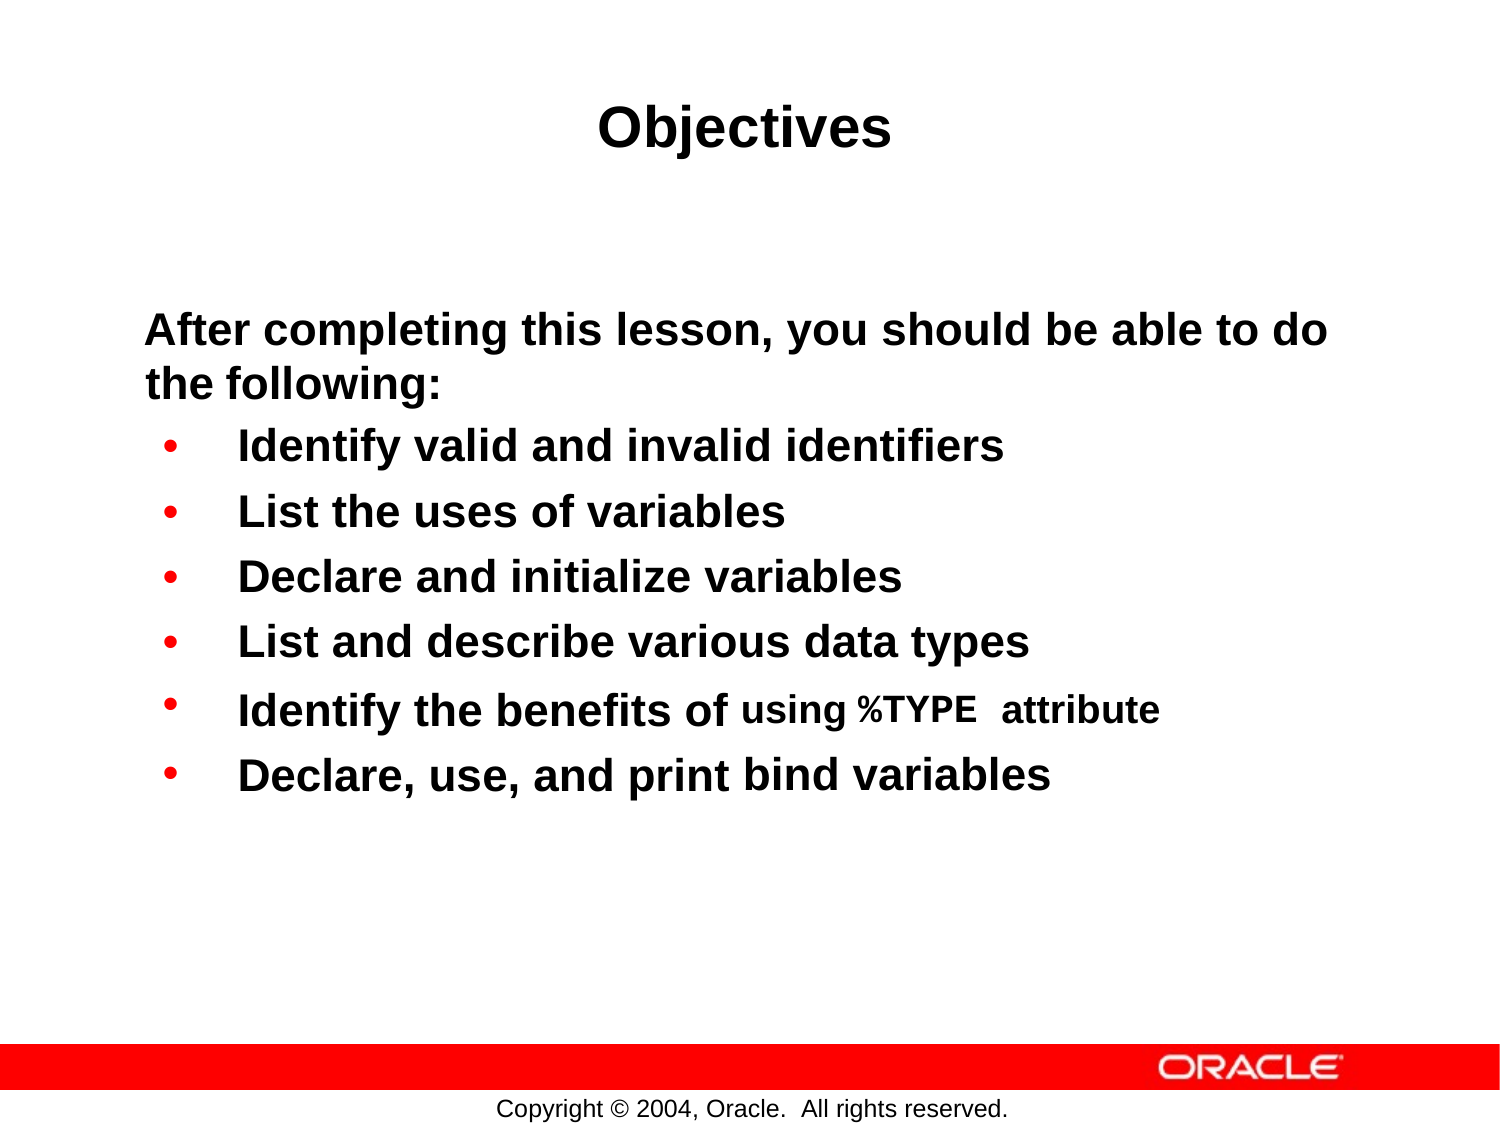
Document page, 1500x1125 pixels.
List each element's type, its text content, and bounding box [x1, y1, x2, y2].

text_box [0, 1044, 1500, 1090]
text_box using %TYPE attribute bind variables [738, 686, 1220, 806]
text_box Copyright © 2004, Oracle. All rights reserved. [494, 1094, 1012, 1124]
text_box After completing this lesson, you should [141, 305, 1041, 356]
text_box to [1213, 305, 1269, 356]
text_box do [1270, 305, 1338, 356]
text_box the • • • • • • [141, 360, 218, 806]
text_box Identify the benefits of Declare, use, and print [235, 686, 738, 806]
text_box able [1109, 305, 1213, 356]
text_box following: Identify valid and invalid identifiers List the uses of variables Declare and initialize variables List and describe various data types [223, 360, 1041, 674]
text_box Objectives [595, 97, 905, 160]
text_box be [1043, 305, 1108, 356]
